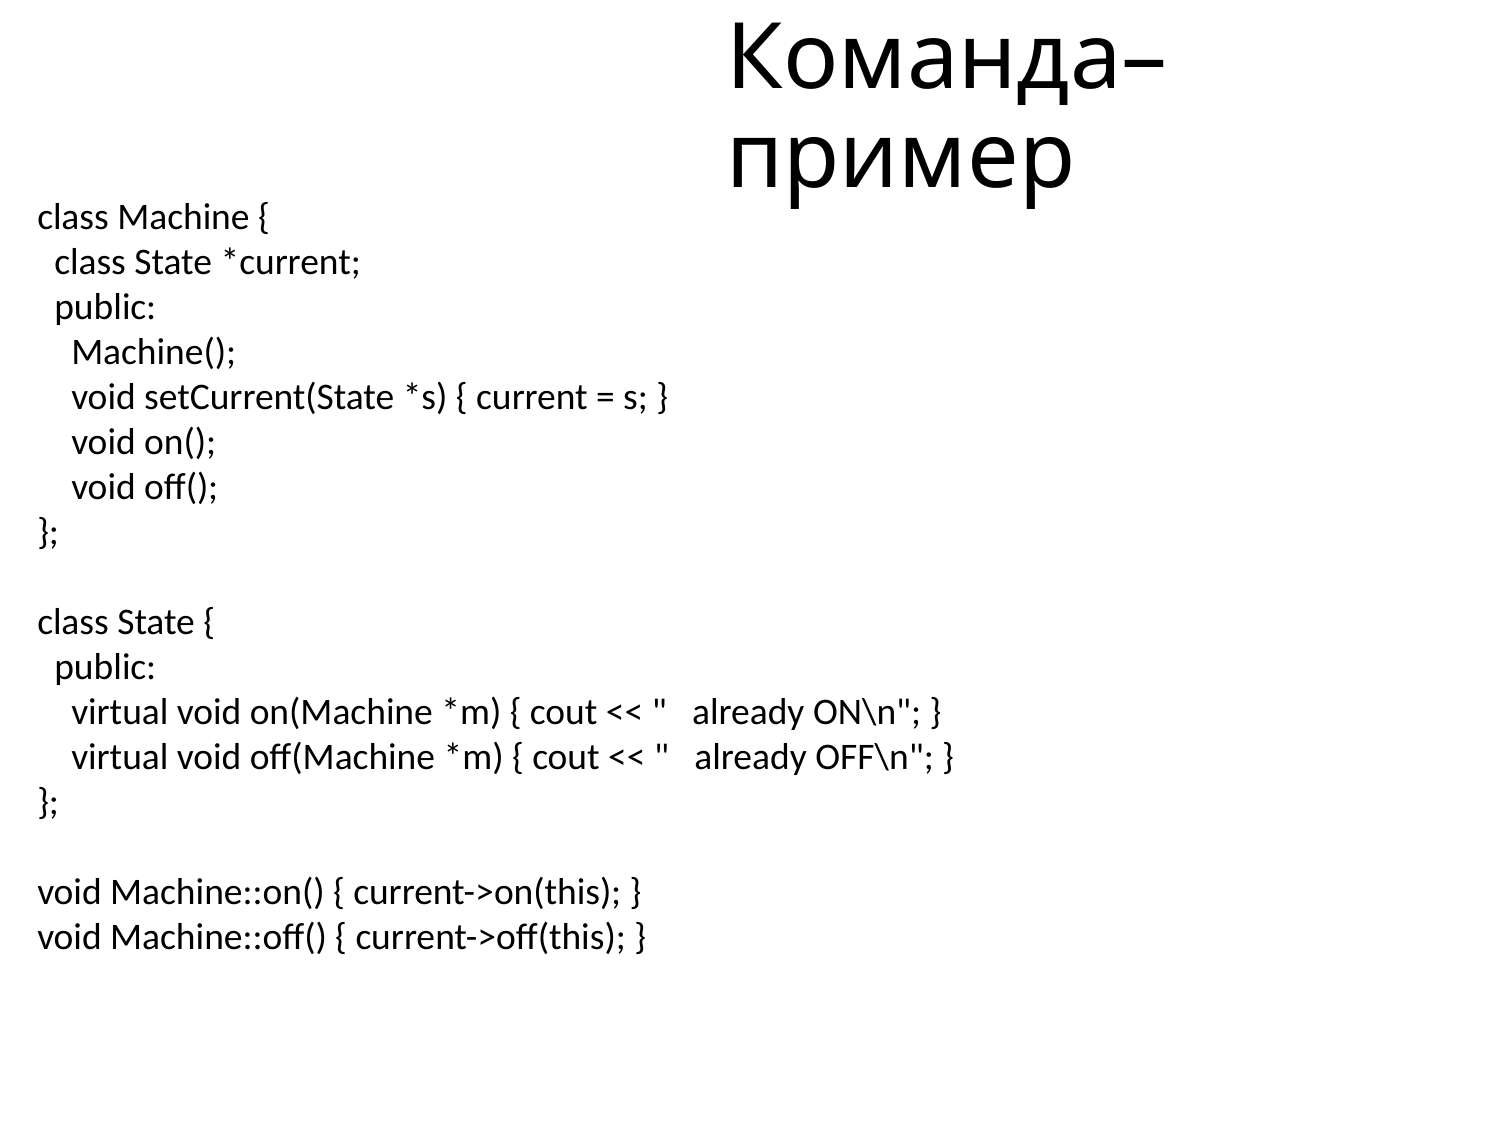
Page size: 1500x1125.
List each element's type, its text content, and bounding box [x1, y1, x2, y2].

list class Machine { class State *current; public: Machine(); void setCurrent(State *s) { current = s; } void on(); void off(); }; class State { public: virtual void on(Machine *m) { cout << " already ON\n"; } virtual void off(Machine *m) { cout << " already OFF\n"; } }; void Machine::on() { current->on(this); } void Machine::off() { current->off(this); } [22, 184, 1478, 1108]
title Команда– пример [711, 0, 1500, 218]
